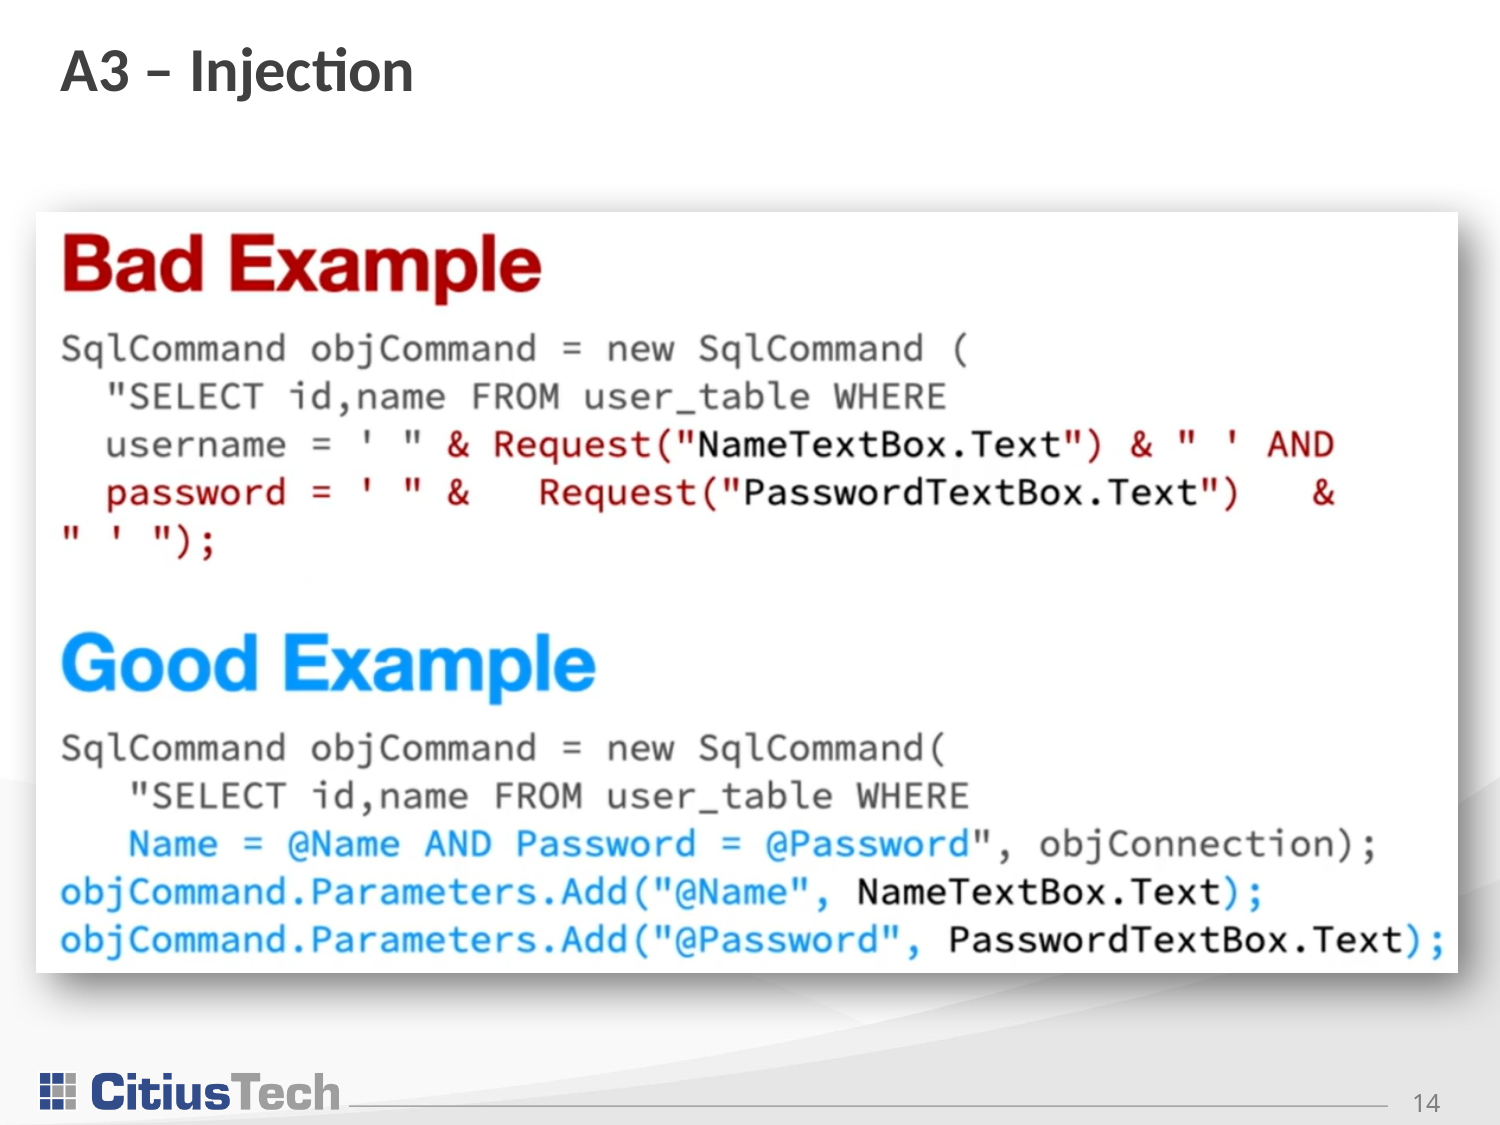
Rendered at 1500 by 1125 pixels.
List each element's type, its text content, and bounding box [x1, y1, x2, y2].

picture [0, 212, 1500, 1125]
title A3 – Injection [58, 27, 1446, 199]
slide_number 14 [1405, 1085, 1446, 1125]
